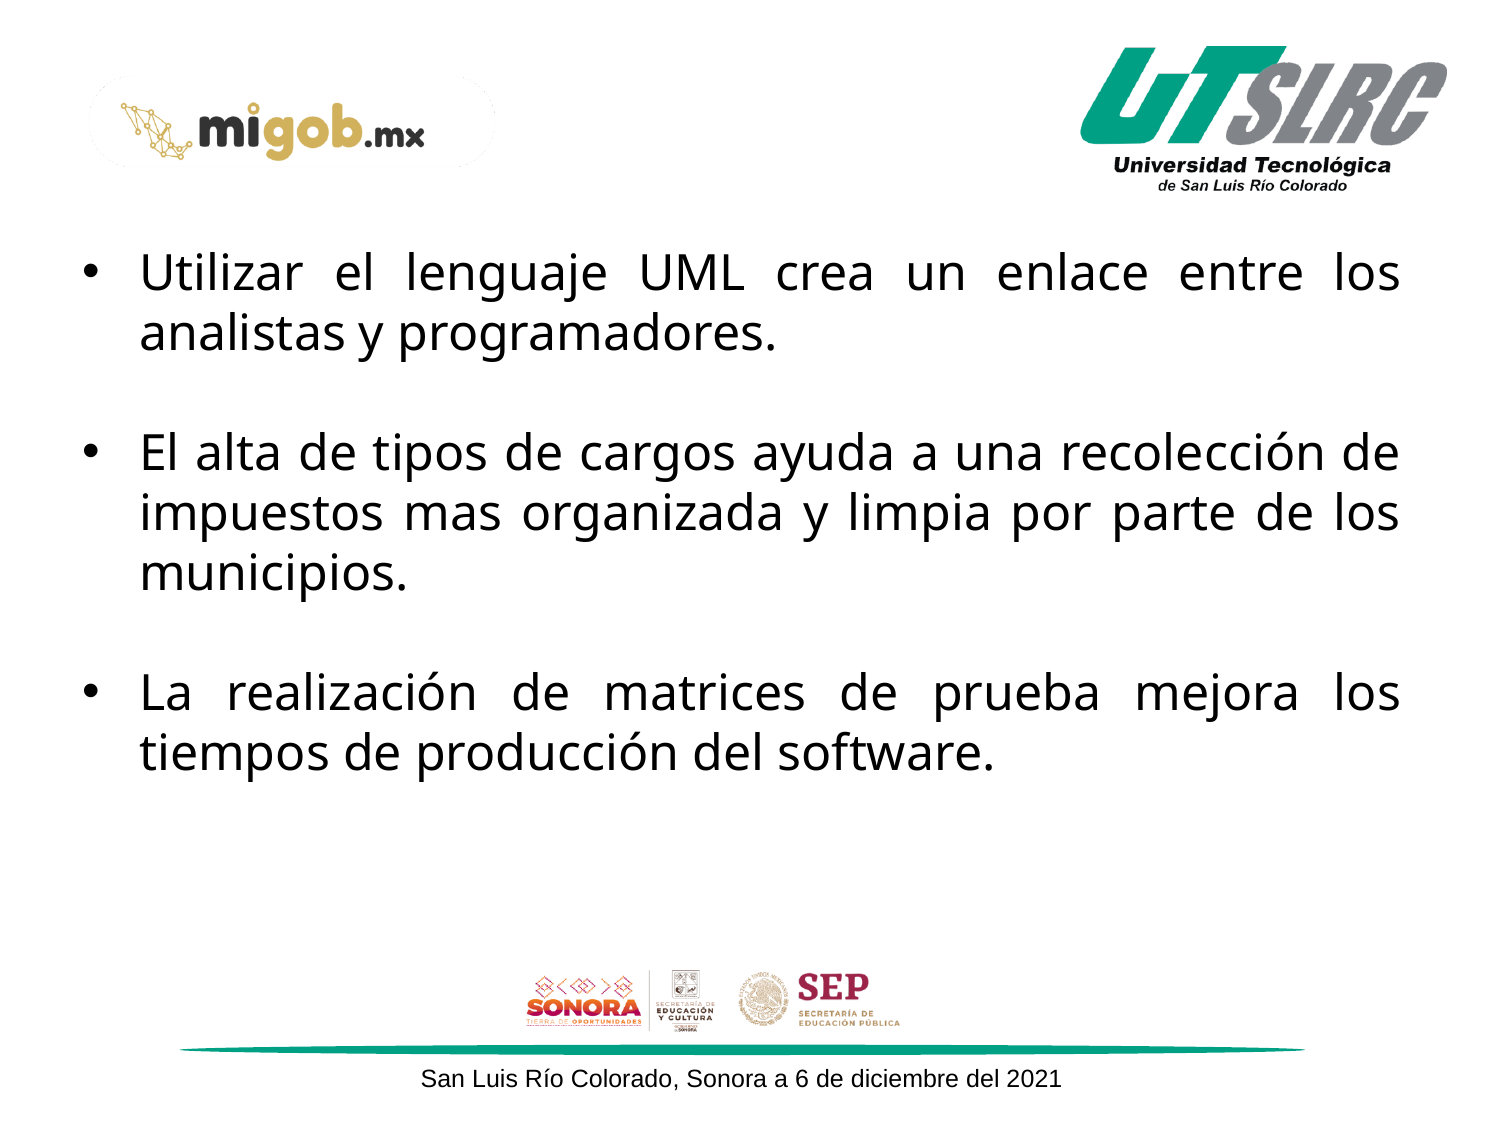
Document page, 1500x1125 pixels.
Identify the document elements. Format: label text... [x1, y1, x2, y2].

text_box Utilizar el lenguaje UML crea un enlace entre los analistas y programadores. El alta de tipos de cargos ayuda a una recolección de impuestos mas organizada y limpia por parte de los municipios. La realización de matrices de prueba mejora los tiempos de producción del software. [67, 225, 1417, 963]
picture [1080, 46, 1447, 191]
picture [88, 75, 495, 167]
text_box [175, 1043, 1310, 1055]
text_box San Luis Río Colorado, Sonora a 6 de diciembre del 2021 [155, 1055, 1329, 1100]
picture [738, 972, 900, 1026]
picture [525, 967, 715, 1032]
